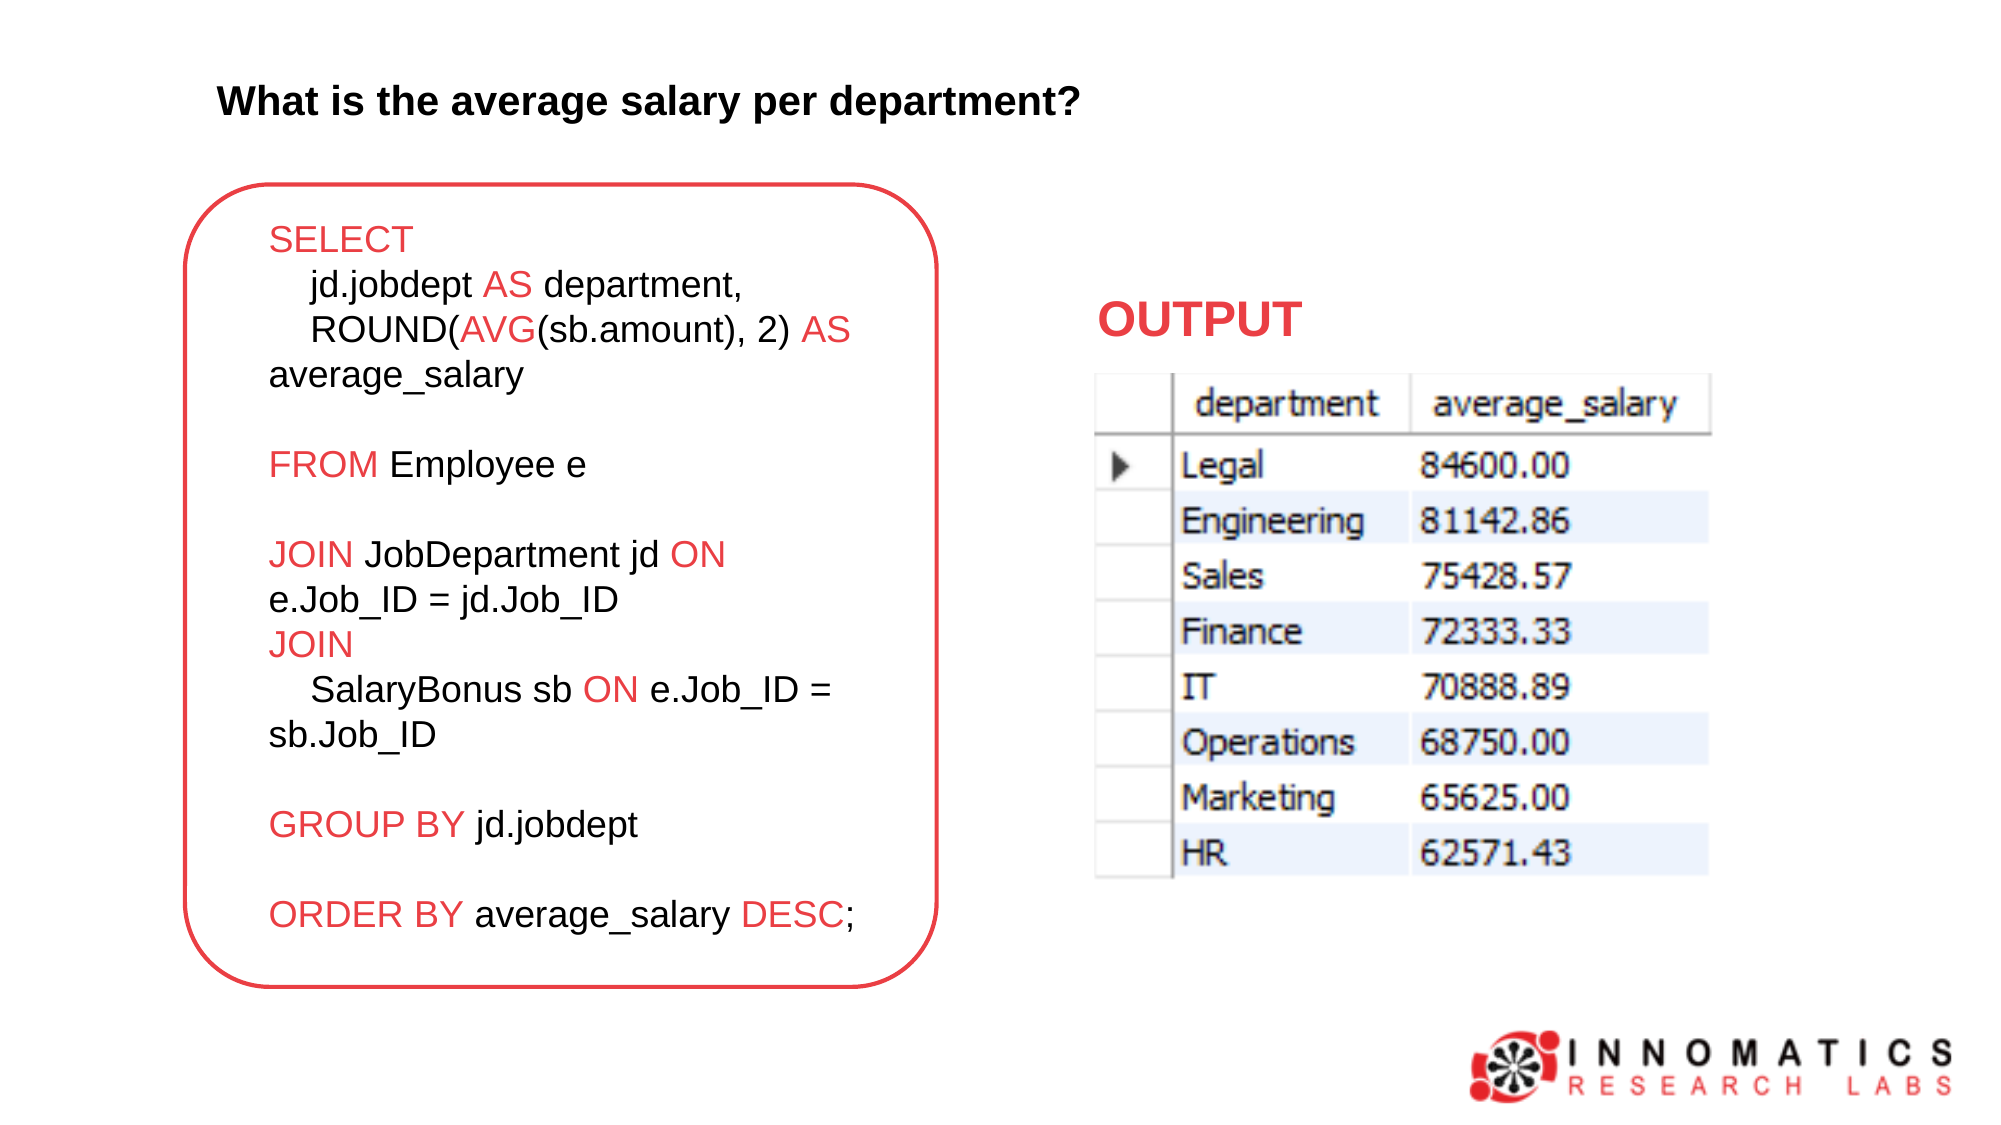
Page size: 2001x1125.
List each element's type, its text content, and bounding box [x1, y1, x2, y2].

picture [1445, 1014, 1975, 1125]
picture [1094, 373, 1726, 901]
text_box OUTPUT [1082, 278, 1947, 354]
text_box SELECT jd.jobdept AS department, ROUND(AVG(sb.amount), 2) AS average_salary FROM Employee e JOIN JobDepartment jd ON e.Job_ID = jd.Job_ID JOIN SalaryBonus sb ON e.Job_ID = sb.Job_ID GROUP BY jd.jobdept ORDER BY average_salary DESC; [253, 208, 890, 943]
text_box What is the average salary per department? [201, 66, 1674, 132]
text_box [182, 182, 939, 989]
